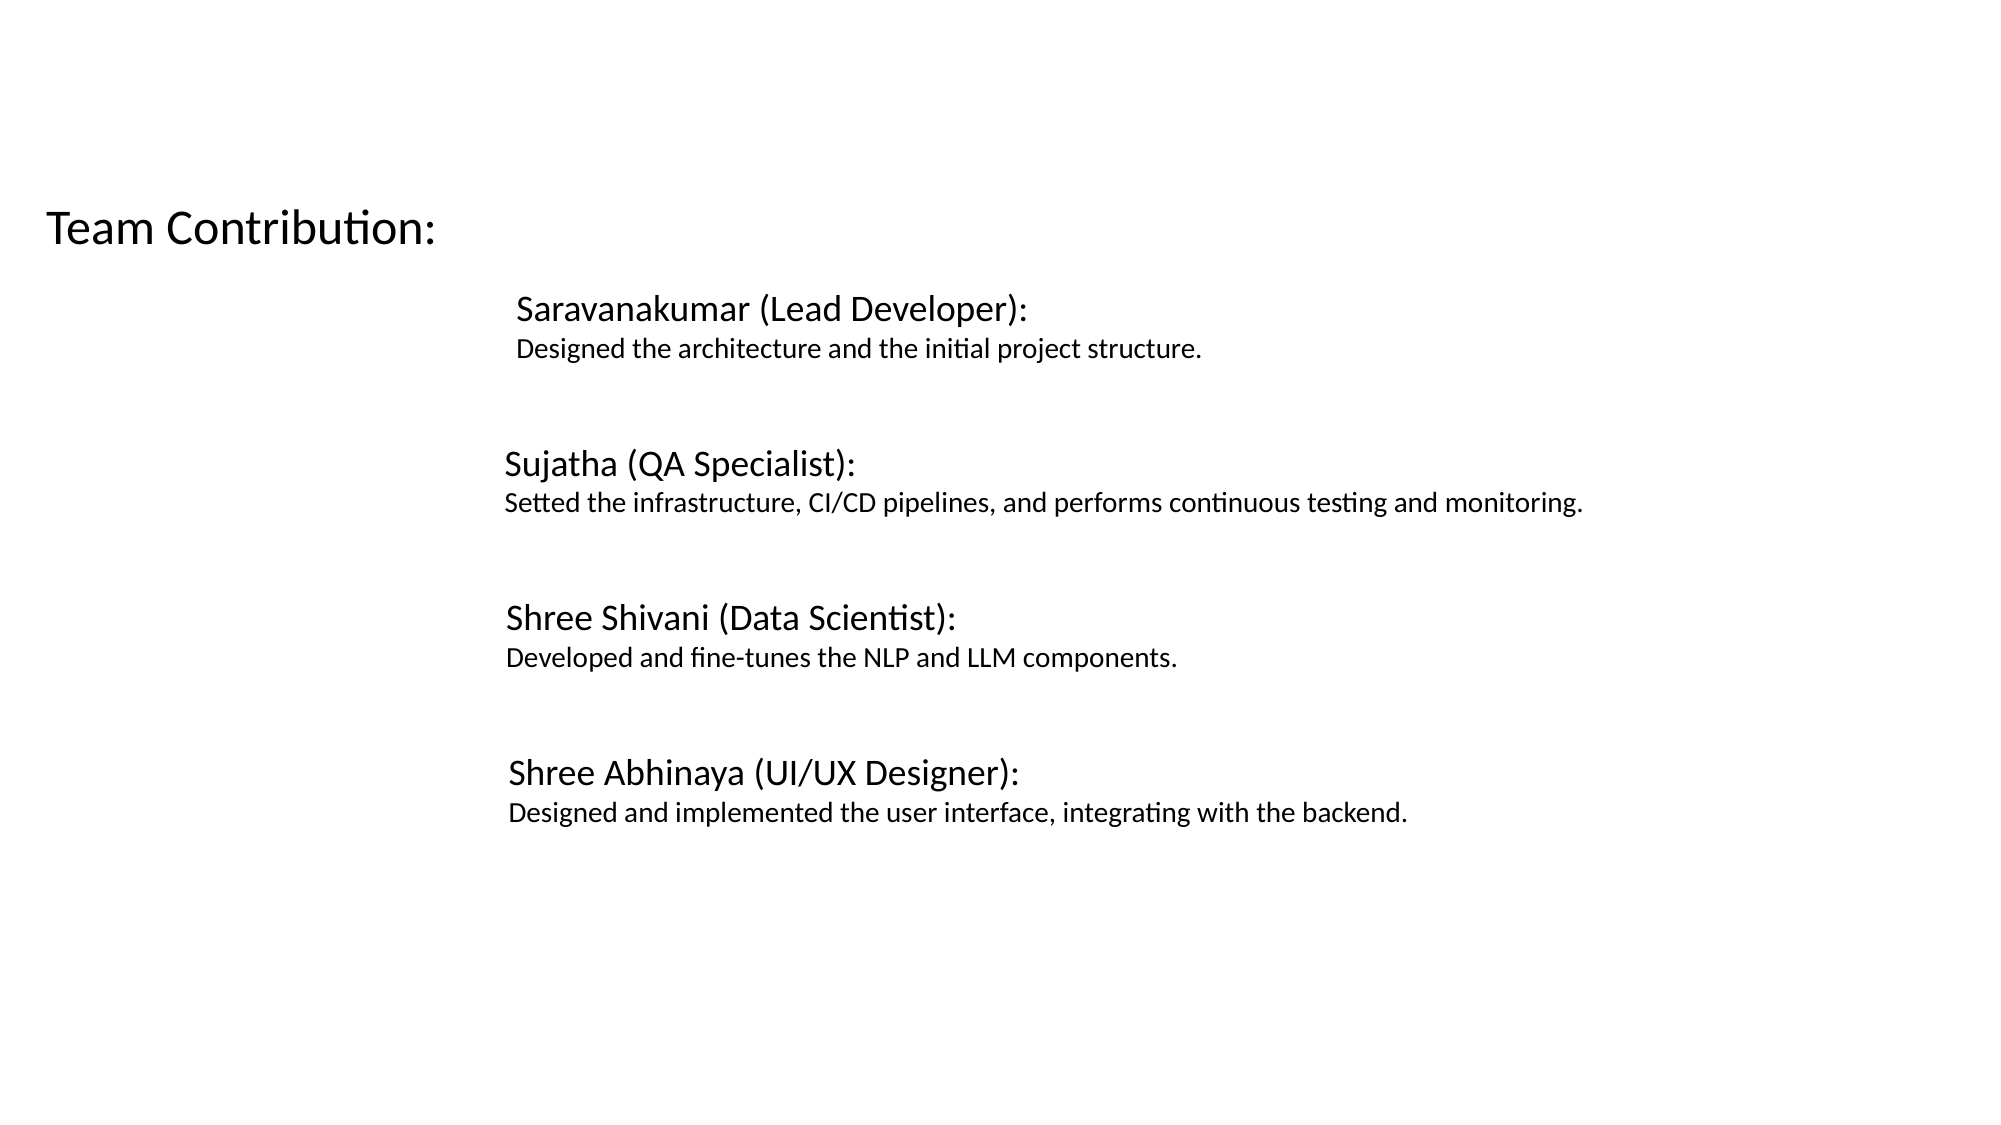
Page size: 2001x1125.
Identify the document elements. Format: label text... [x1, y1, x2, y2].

text_box Team Contribution: [31, 187, 453, 262]
text_box Shree Abhinaya (UI/UX Designer): Designed and implemented the user interface, integrating with the backend. [493, 740, 1425, 836]
text_box Shree Shivani (Data Scientist): Developed and fine-tunes the NLP and LLM components. [491, 585, 1194, 681]
text_box Saravanakumar (Lead Developer): Designed the architecture and the initial project structure. [501, 276, 1219, 372]
text_box Sujatha (QA Specialist): Setted the infrastructure, CI/CD pipelines, and performs continuous testing and monitoring. [489, 431, 1600, 527]
